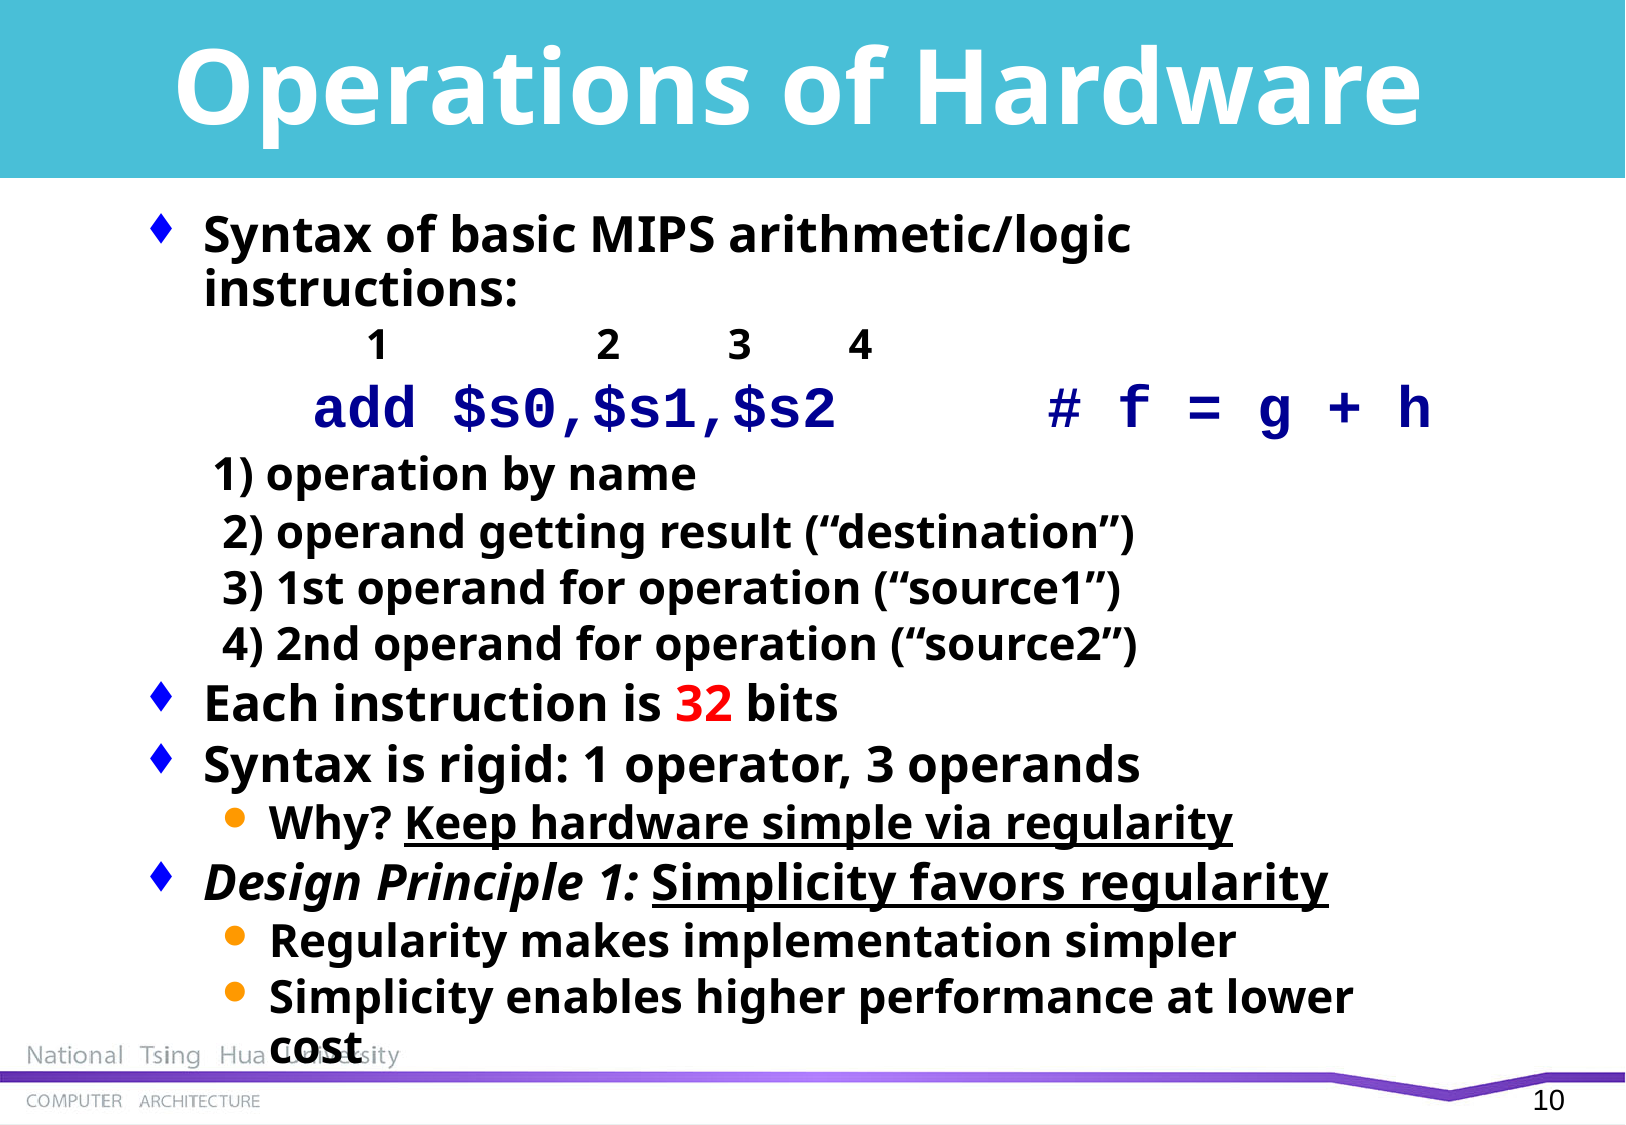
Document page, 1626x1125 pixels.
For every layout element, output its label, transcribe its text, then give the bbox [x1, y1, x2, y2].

picture [0, 0, 1626, 1125]
slide_number 9 [1241, 1060, 1581, 1125]
list Syntax of basic MIPS arithmetic/logic instructions: 1 2 3 4 add $s0,$s1,$s2 # f = g + h 1) operation by name 2) operand getting result (“destination”) 3) 1st operand for operation (“source1”) 4) 2nd operand for operation (“source2”) Each instruction is 32 bits Syntax is rigid: 1 operator, 3 operands Why? Keep hardware simple via regularity Design Principle 1: Simplicity favors regularity Regularity makes implementation simpler Simplicity enables higher performance at lower cost [132, 202, 1463, 1036]
title Operations of Hardware [121, 19, 1504, 167]
